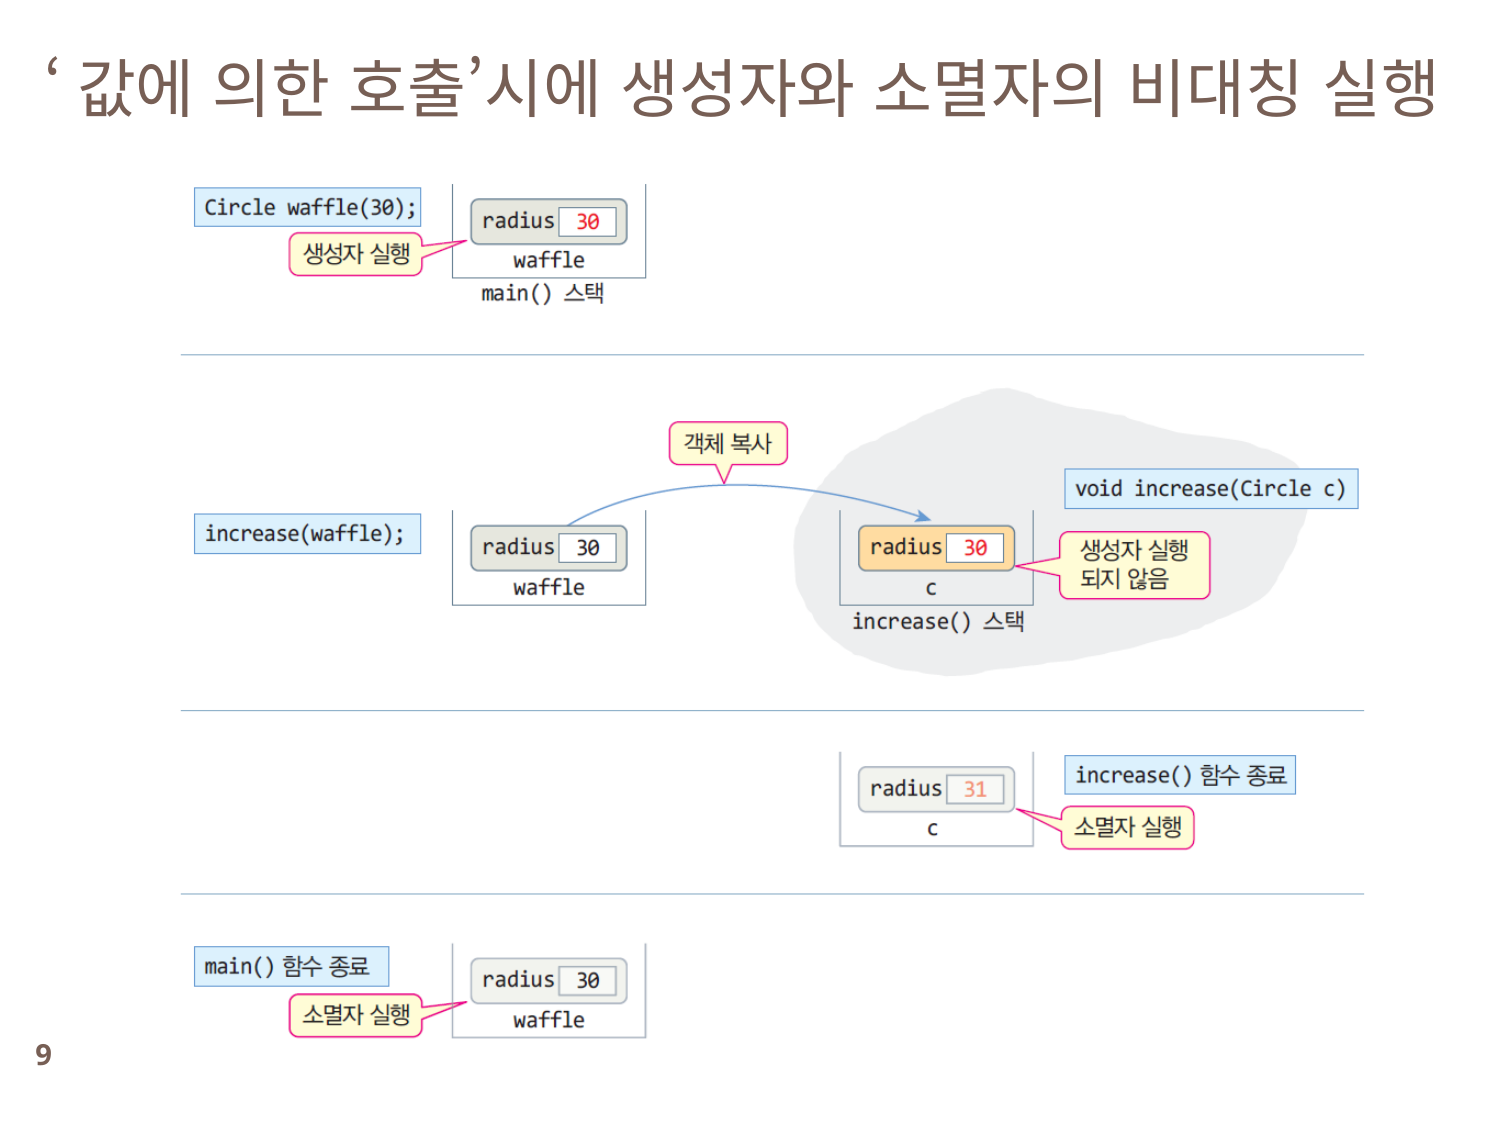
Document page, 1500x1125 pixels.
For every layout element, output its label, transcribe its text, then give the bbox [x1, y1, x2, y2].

title ‘값에 의한 호출’시에 생성자와 소멸자의 비대칭 실행 [29, 30, 1500, 143]
picture [170, 172, 1396, 1056]
slide_number 9 [0, 1025, 88, 1088]
